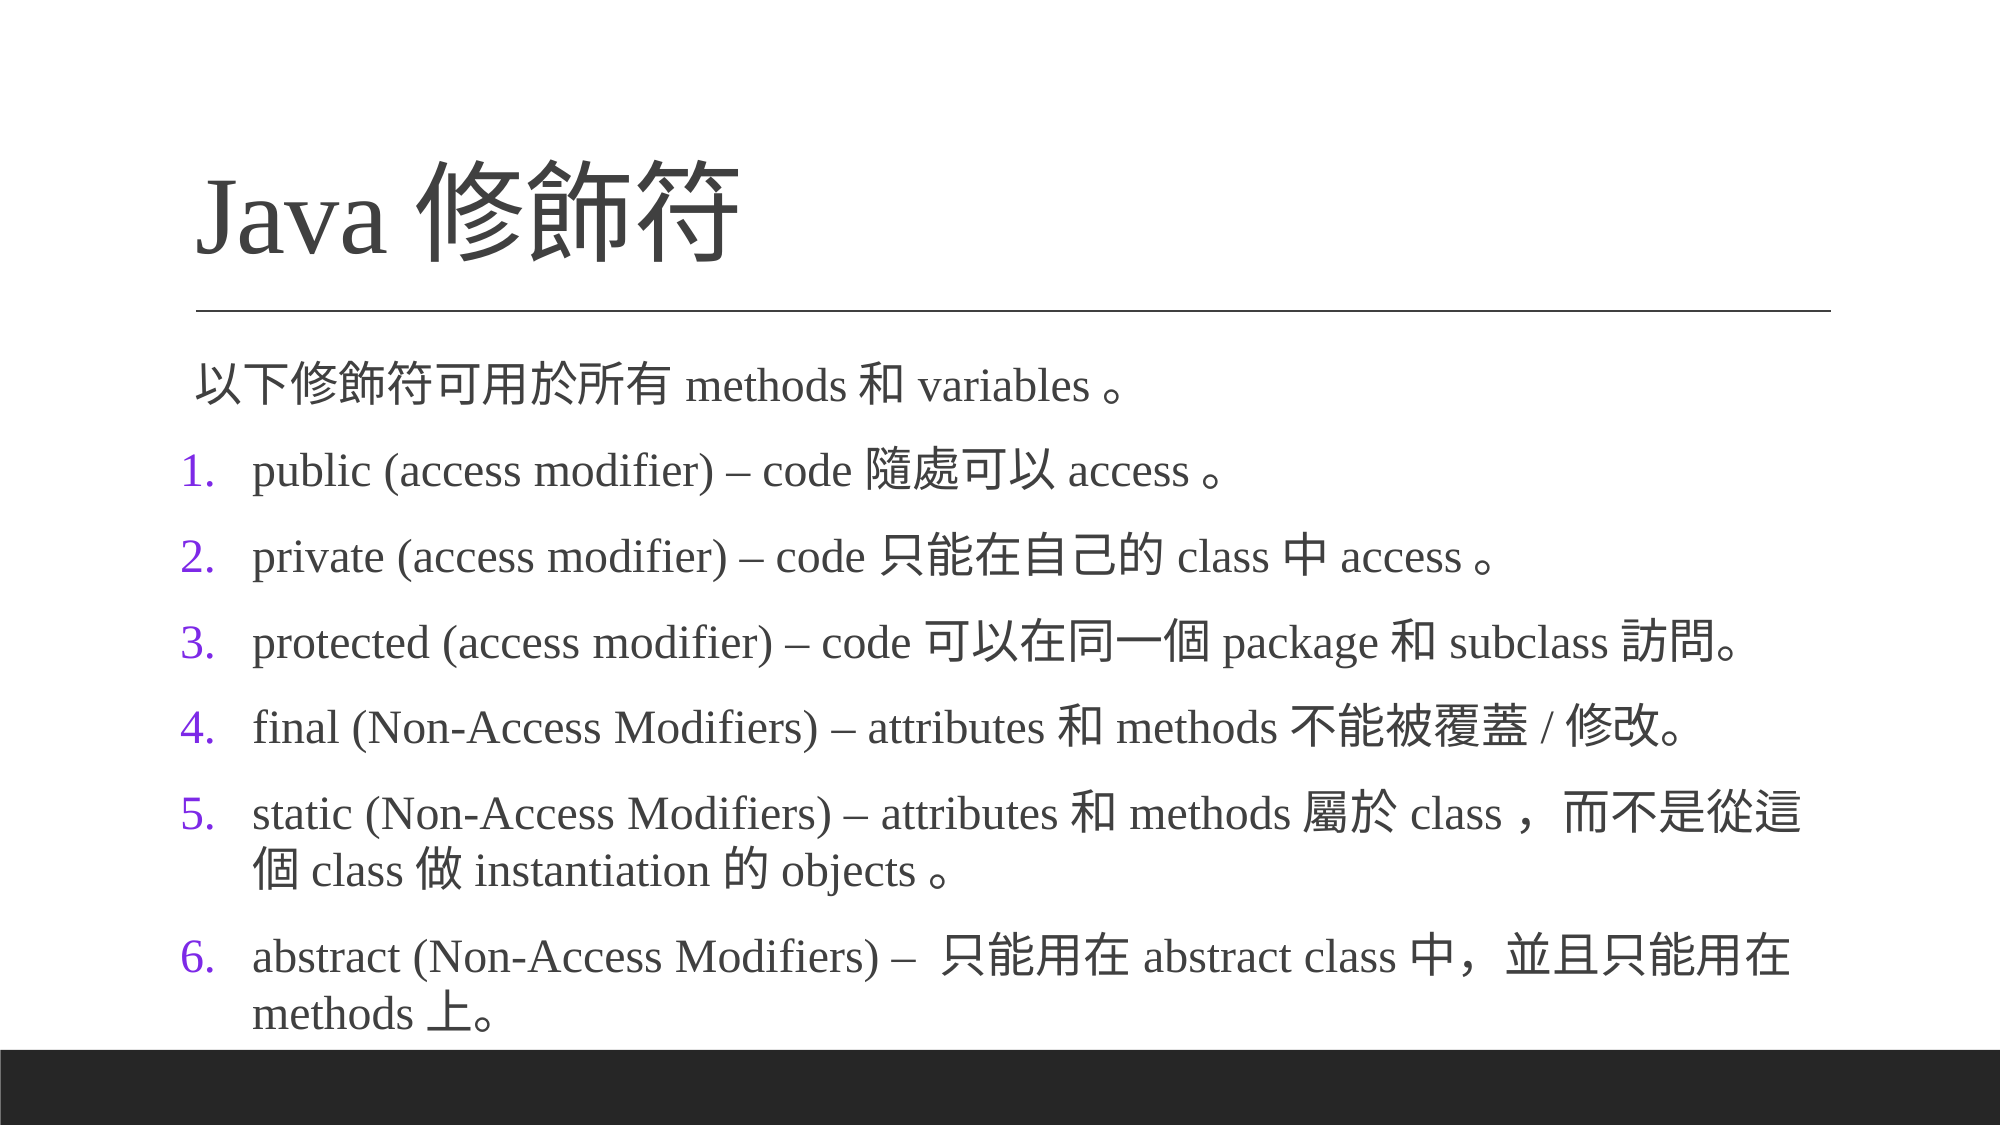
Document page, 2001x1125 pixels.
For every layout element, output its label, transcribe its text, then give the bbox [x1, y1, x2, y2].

list 以下修飾符可用於所有methods和variables。 public (access modifier) – code隨處可以access。 private (access modifier) – code只能在自己的class中access。 protected (access modifier) – code可以在同一個package和subclass訪問。 final (Non-Access Modifiers) – attributes和methods不能被覆蓋/修改。 static (Non-Access Modifiers) – attributes和methods屬於class，而不是從這個class做instantiation的objects。 abstract (Non-Access Modifiers) – 只能用在abstract class中，並且只能用在methods上。 [180, 345, 1830, 1050]
title Java修飾符 [180, 47, 1830, 285]
